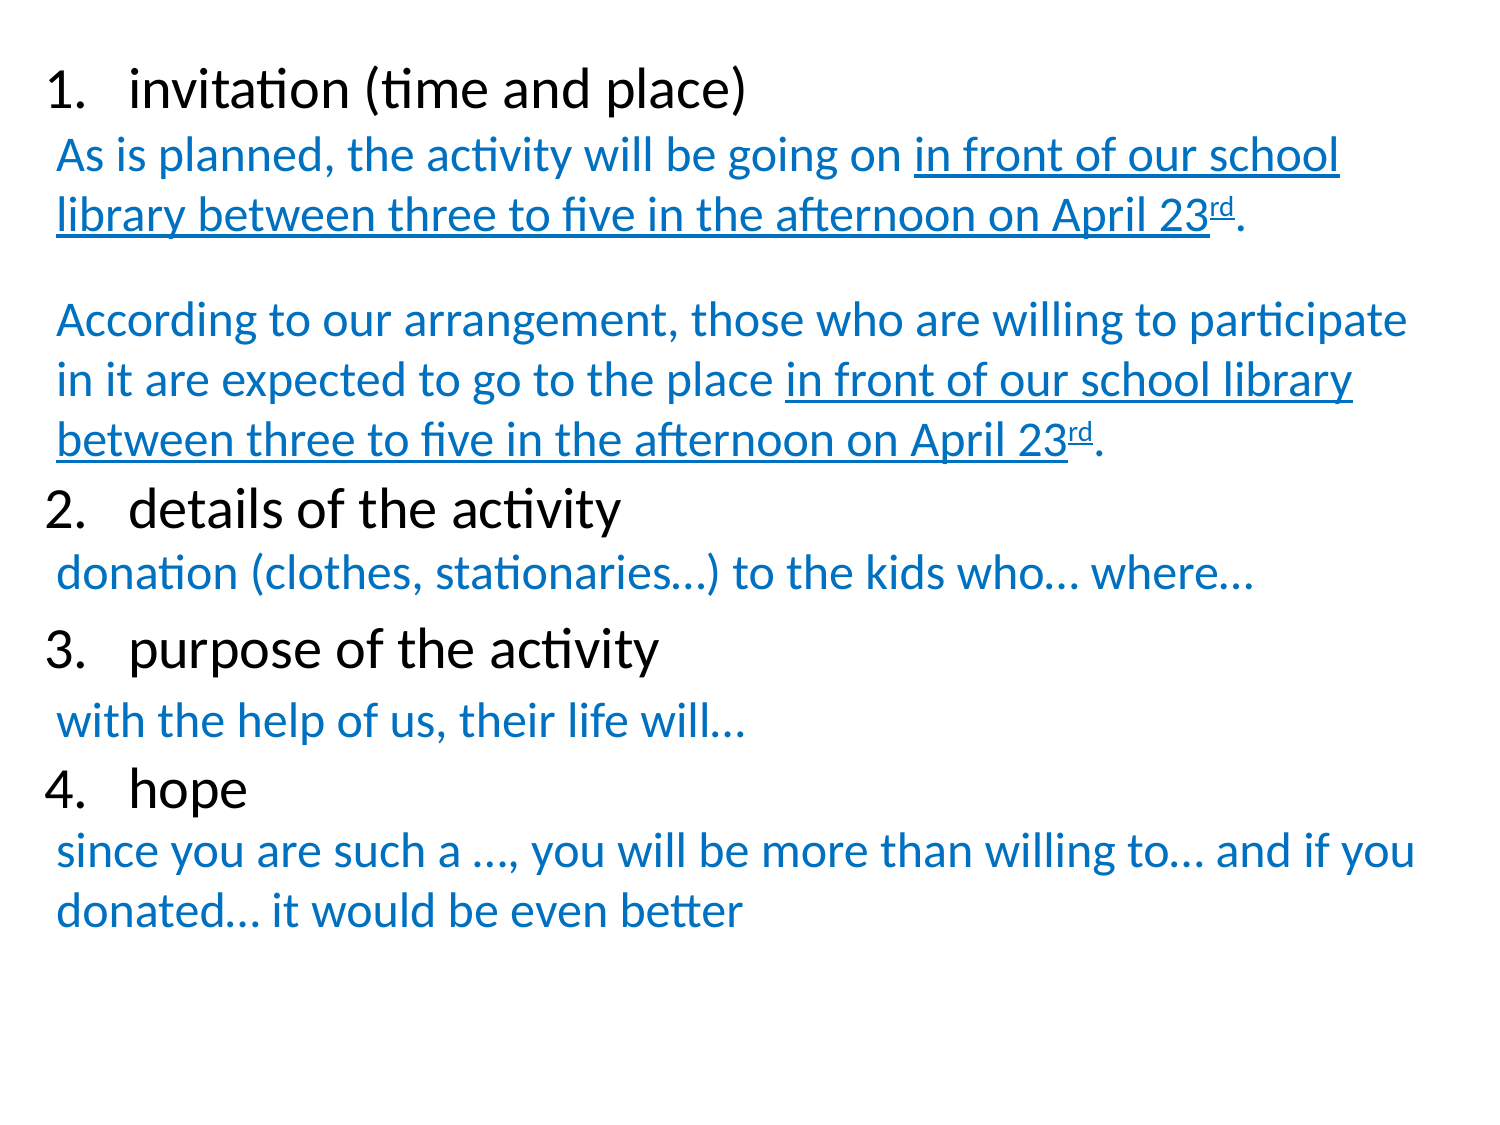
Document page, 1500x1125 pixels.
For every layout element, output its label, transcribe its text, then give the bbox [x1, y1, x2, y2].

text_box As is planned, the activity will be going on in front of our school library between three to five in the afternoon on April 23rd. [41, 113, 1471, 249]
text_box with the help of us, their life will… [41, 680, 1471, 756]
text_box According to our arrangement, those who are willing to participate in it are expected to go to the place in front of our school library between three to five in the afternoon on April 23rd. [41, 278, 1471, 474]
text_box invitation (time and place) details of the activity 3. purpose of the activity 4. hope [29, 42, 1471, 828]
text_box donation (clothes, stationaries…) to the kids who… where… [41, 532, 1471, 608]
text_box since you are such a …, you will be more than willing to… and if you donated… it would be even better [41, 810, 1471, 946]
